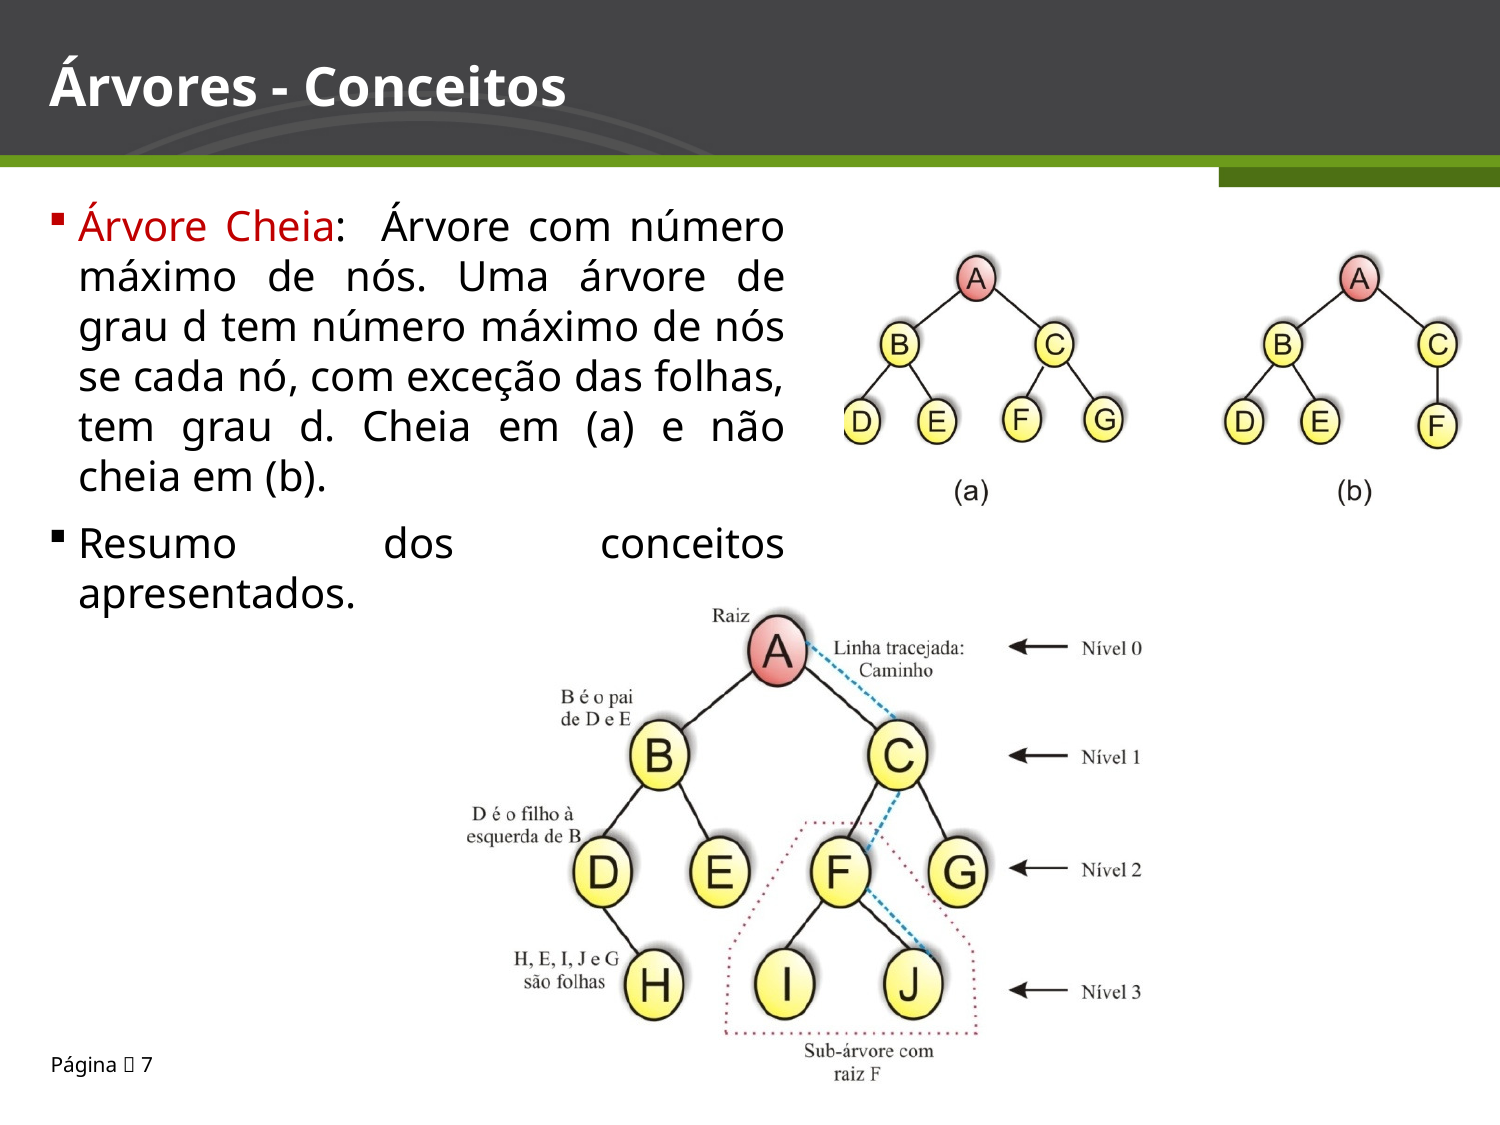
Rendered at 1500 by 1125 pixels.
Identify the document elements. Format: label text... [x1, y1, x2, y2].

title Árvores - Conceitos [48, 51, 1448, 141]
picture [0, 0, 1500, 1125]
list Árvore Cheia: Árvore com número máximo de nós. Uma árvore de grau d tem número máximo de nós se cada nó, com exceção das folhas, tem grau d. Cheia em (a) e não cheia em (b). Resumo dos conceitos apresentados. [48, 199, 786, 583]
